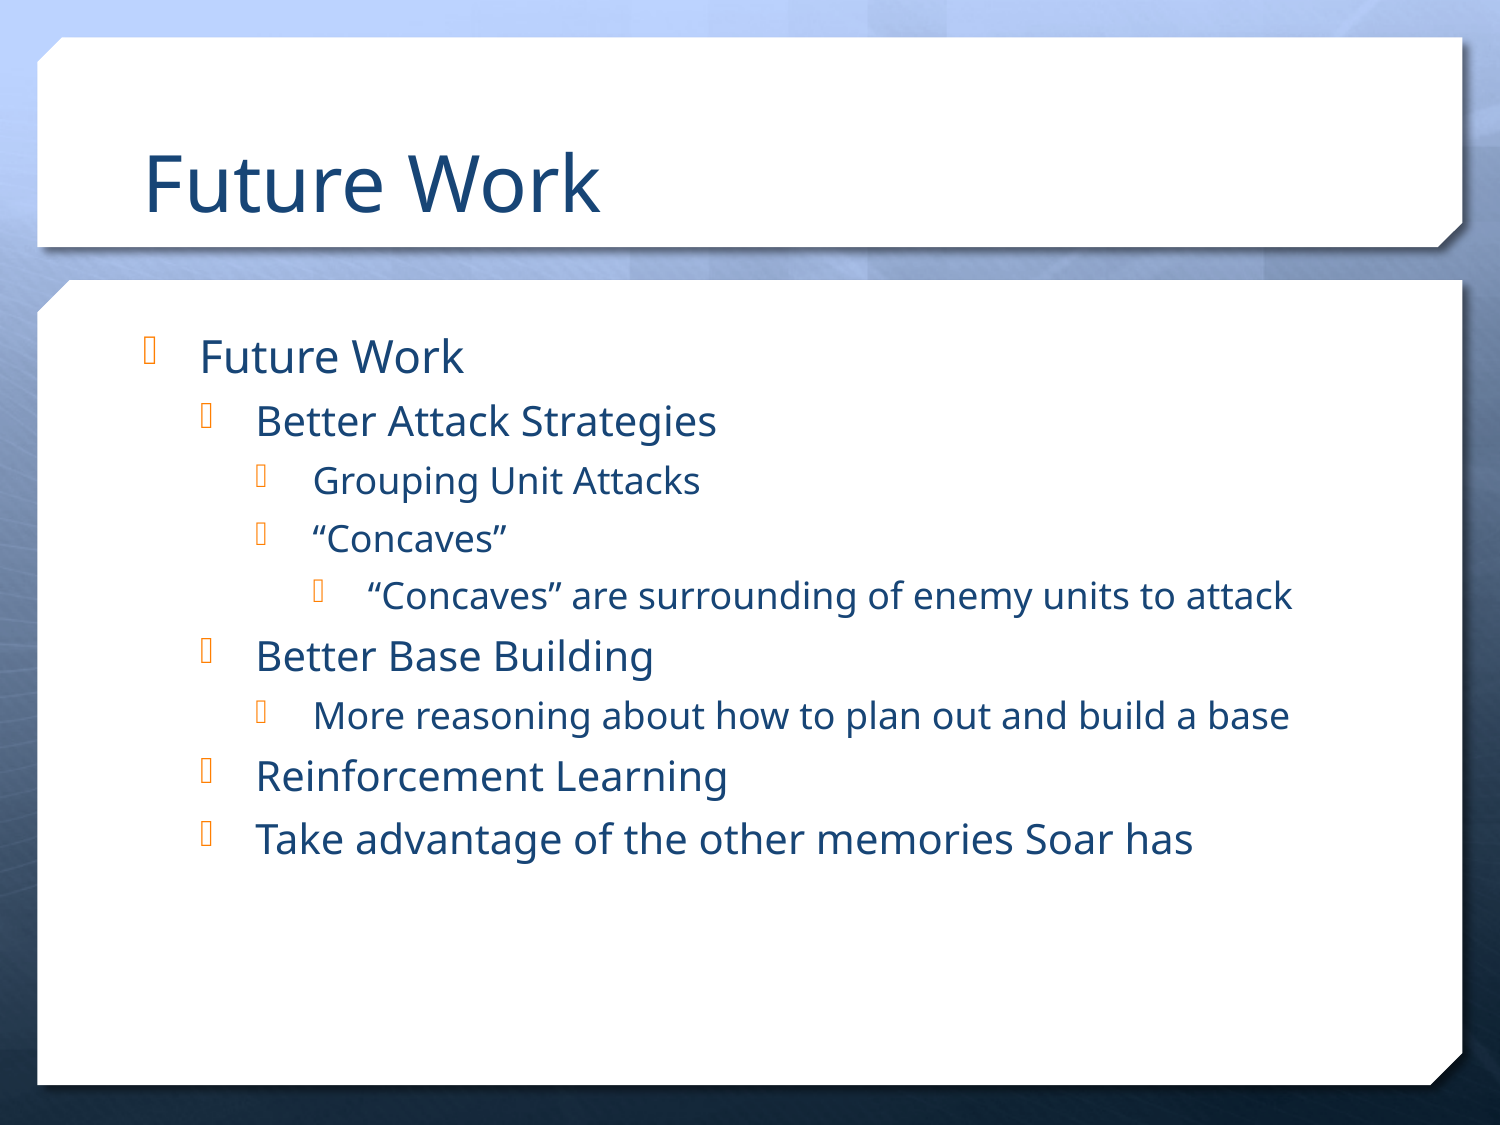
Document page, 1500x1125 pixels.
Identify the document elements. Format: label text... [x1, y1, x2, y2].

title Future Work [127, 48, 1372, 236]
list Future Work Better Attack Strategies Grouping Unit Attacks “Concaves” “Concaves” are surrounding of enemy units to attack Better Base Building More reasoning about how to plan out and build a base Reinforcement Learning Take advantage of the other memories Soar has [127, 319, 1372, 978]
